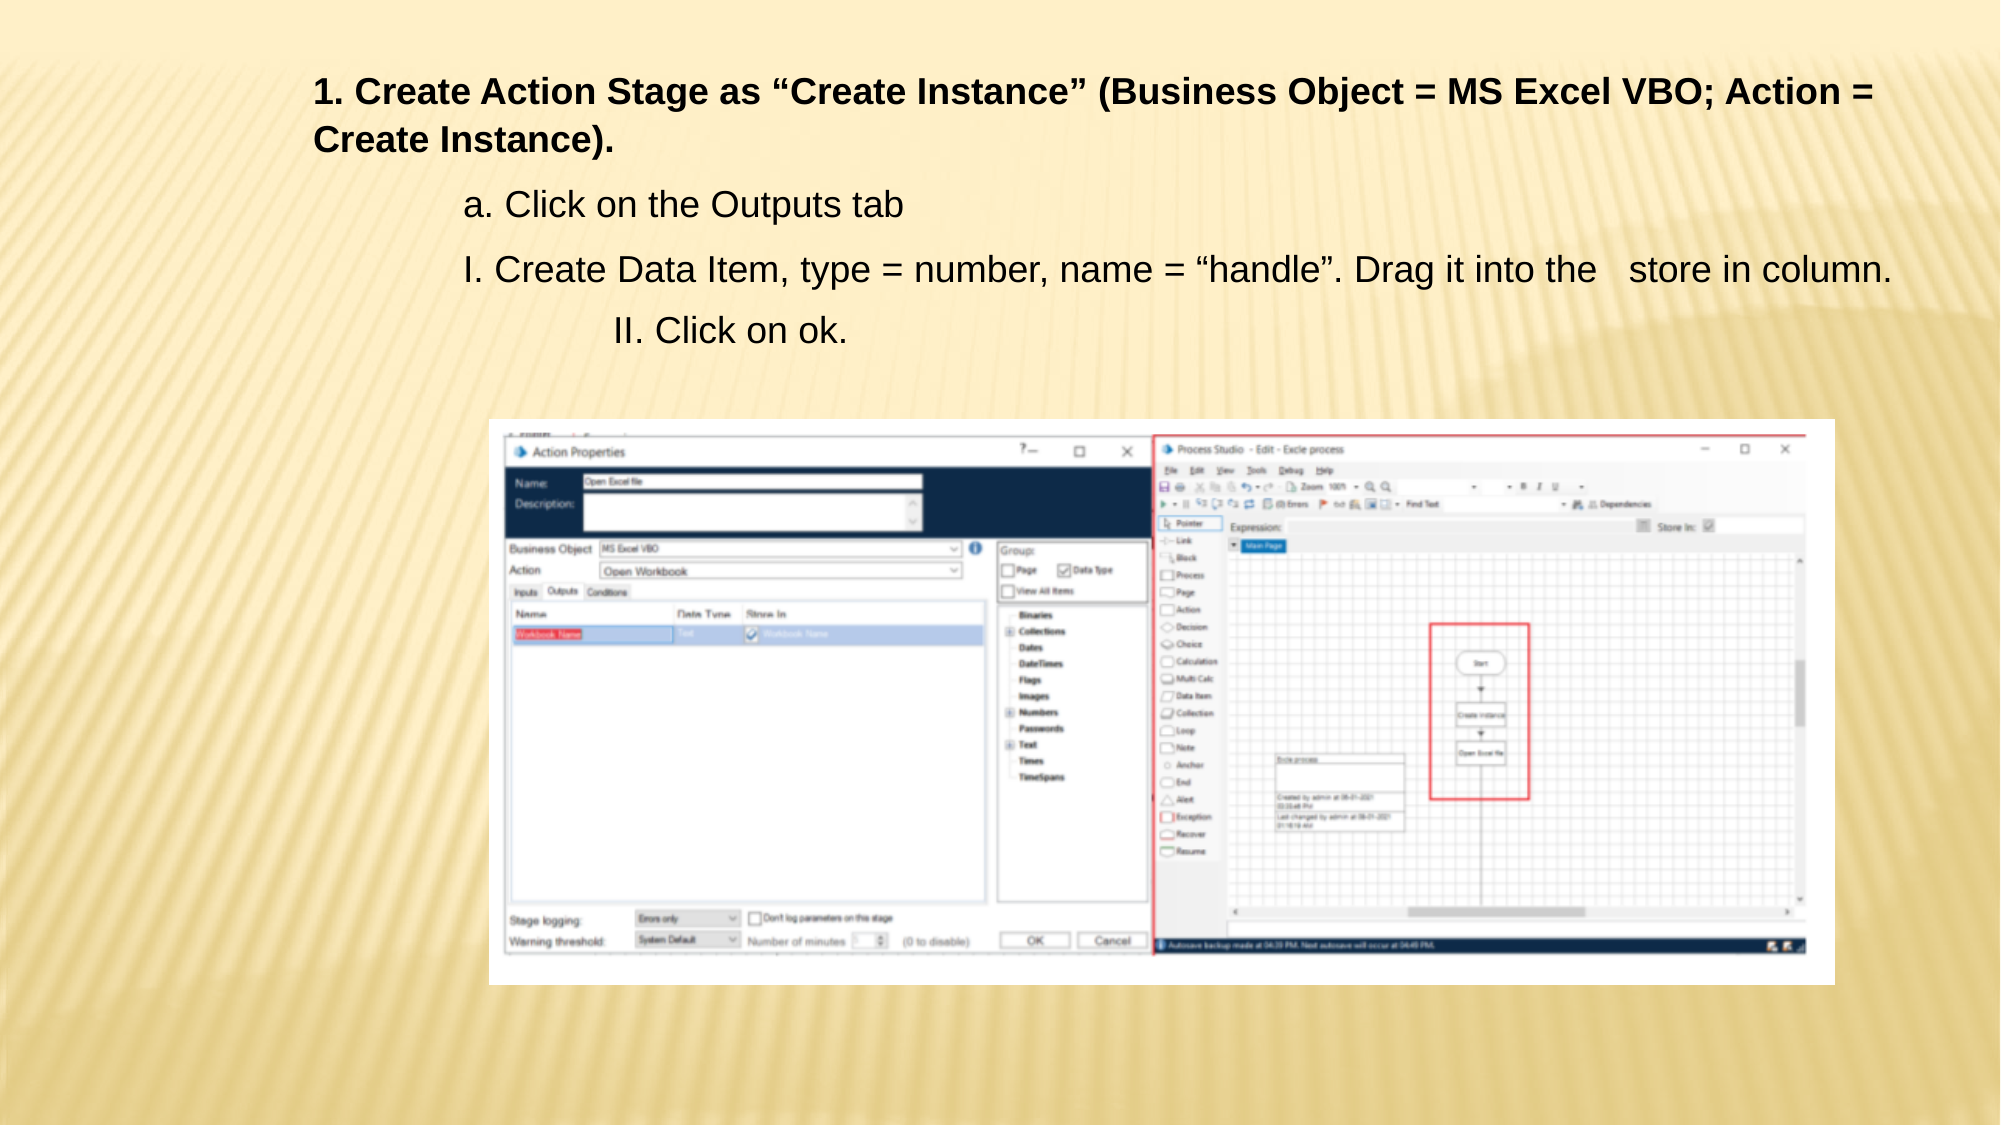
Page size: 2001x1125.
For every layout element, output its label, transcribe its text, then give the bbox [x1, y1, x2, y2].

text_box 1. Create Action Stage as “Create Instance” (Business Object = MS Excel VBO; Action = Create Instance). a. Click on the Outputs tab I. Create Data Item, type = number, name = “handle”. Drag it into the store in column. II. Click on ok. [298, 56, 1926, 359]
picture [489, 419, 1836, 986]
